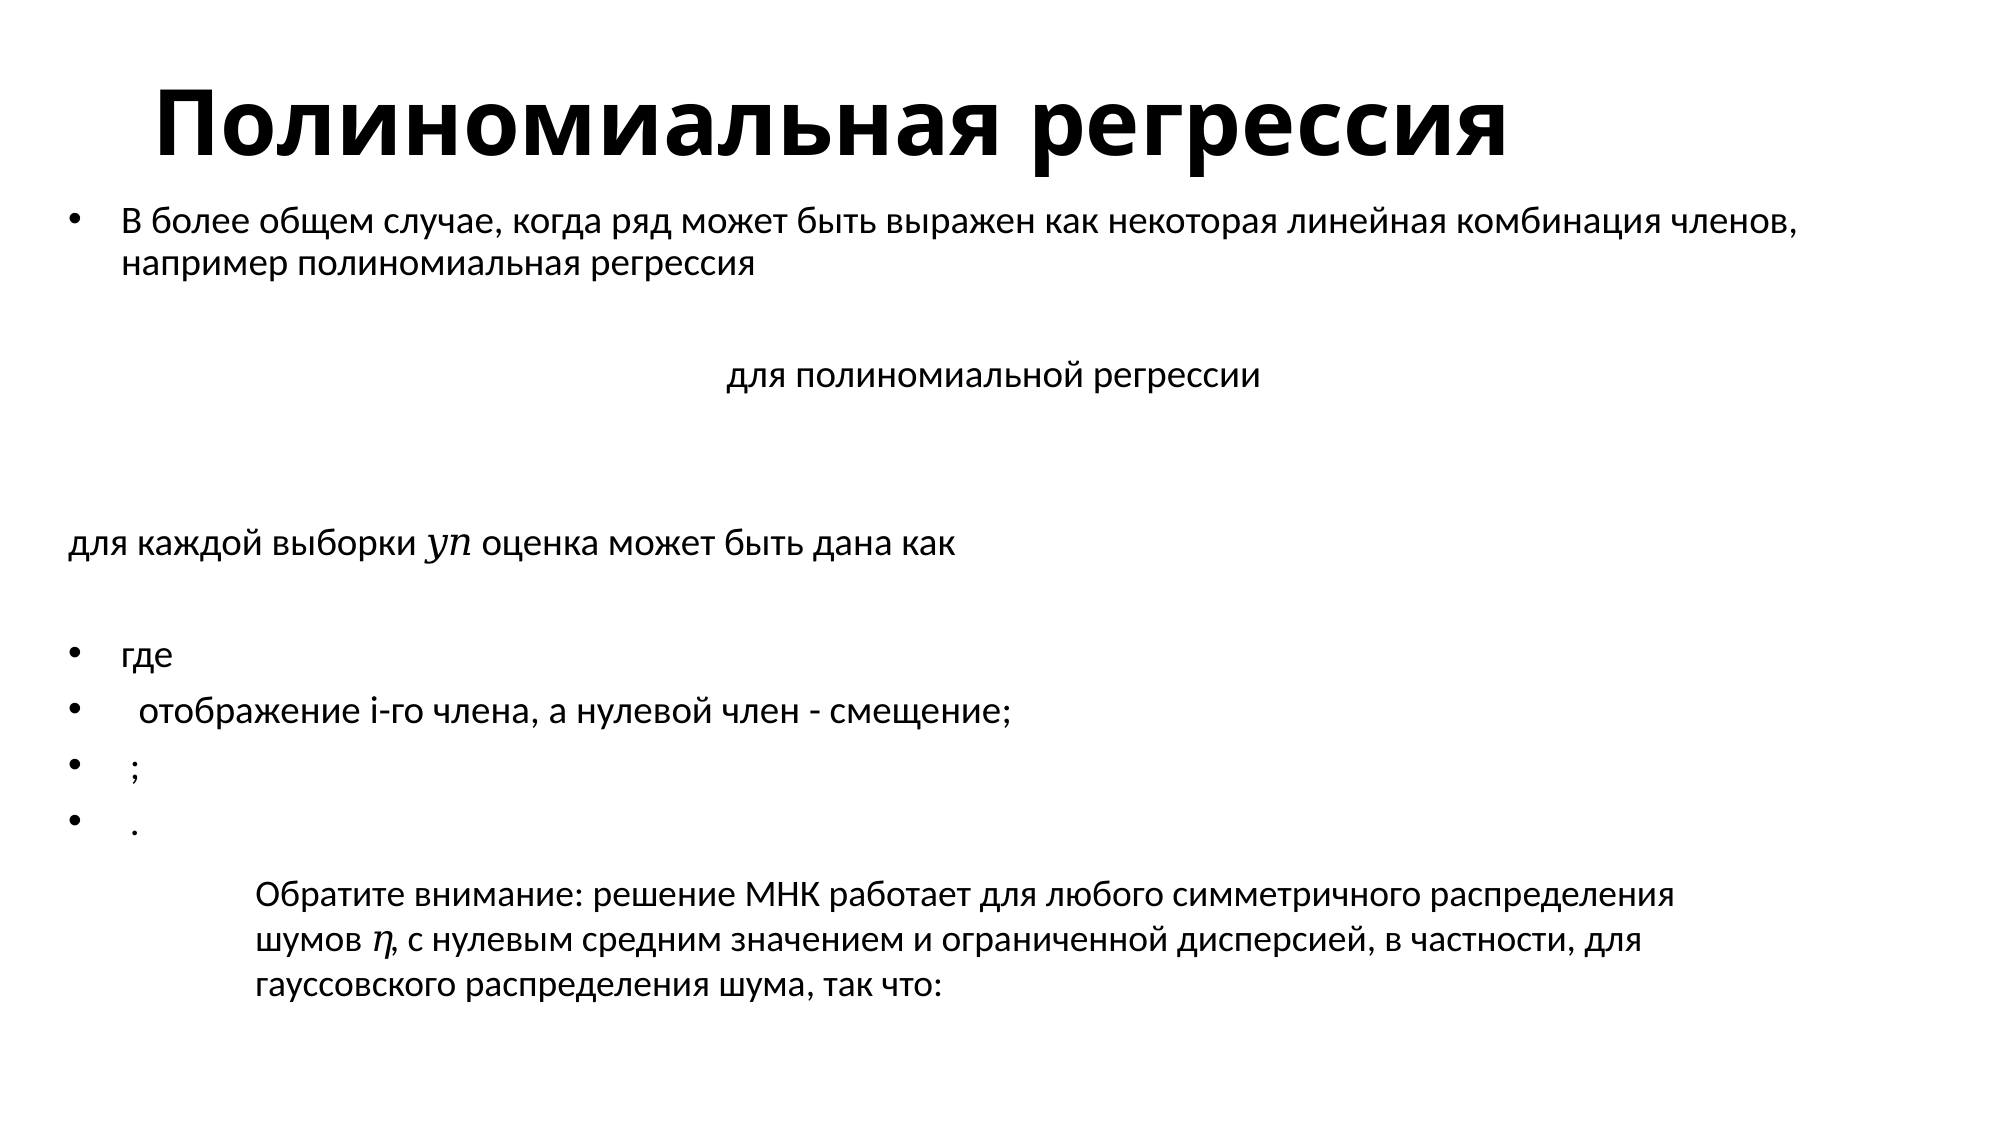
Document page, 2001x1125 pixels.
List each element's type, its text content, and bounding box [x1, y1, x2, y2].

title Полиномиальная регрессия [137, 59, 1863, 193]
